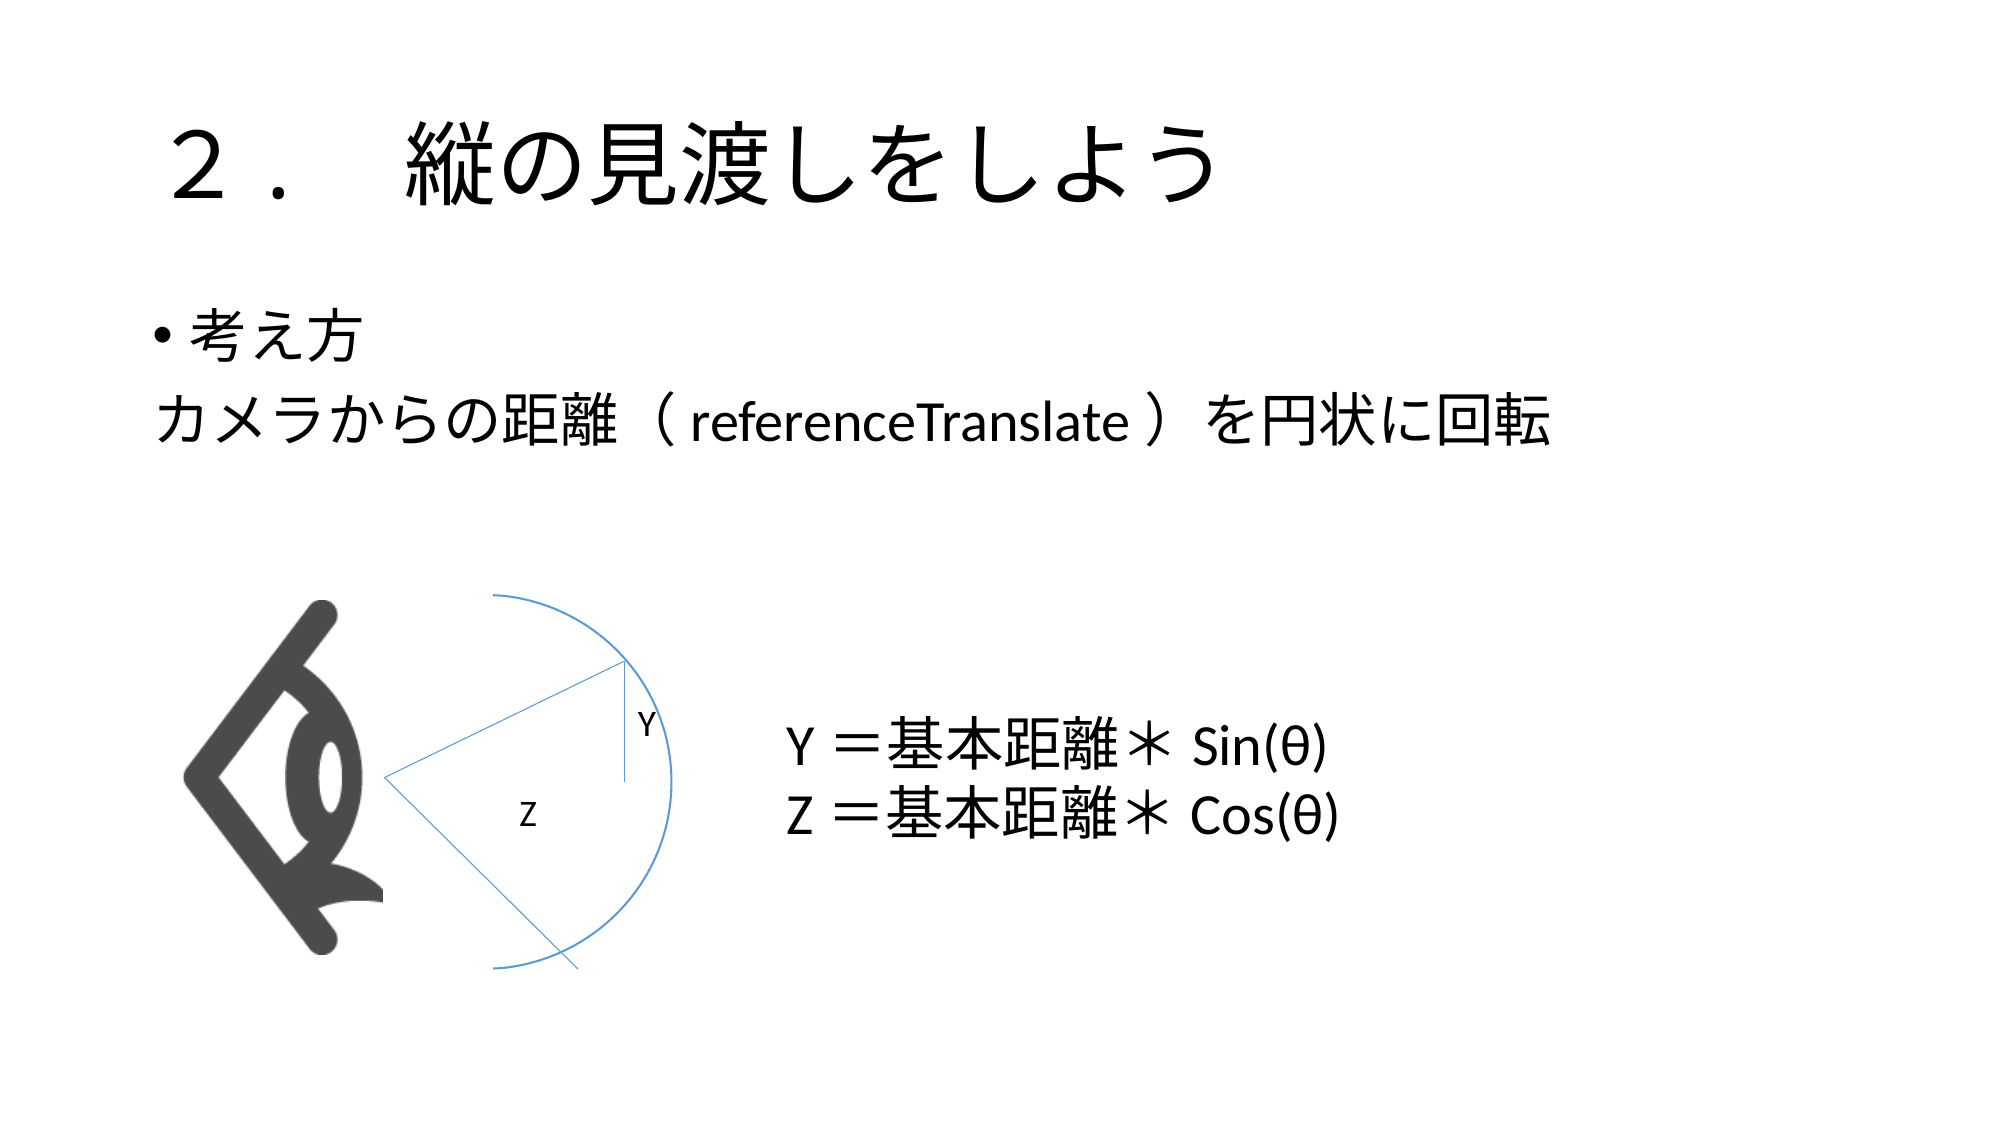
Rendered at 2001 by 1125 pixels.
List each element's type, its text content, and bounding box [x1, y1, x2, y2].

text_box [384, 782, 672, 983]
picture [112, 600, 384, 955]
text_box Y＝基本距離＊Sin(θ) Z＝基本距離＊Cos(θ) [771, 699, 1531, 854]
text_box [384, 777, 624, 782]
title ２. 縦の見渡しをしよう [137, 59, 1863, 278]
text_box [384, 661, 624, 777]
list 考え方 カメラからの距離（referenceTranslate）を円状に回転 [137, 299, 1863, 1014]
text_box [625, 777, 672, 782]
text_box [384, 572, 672, 777]
